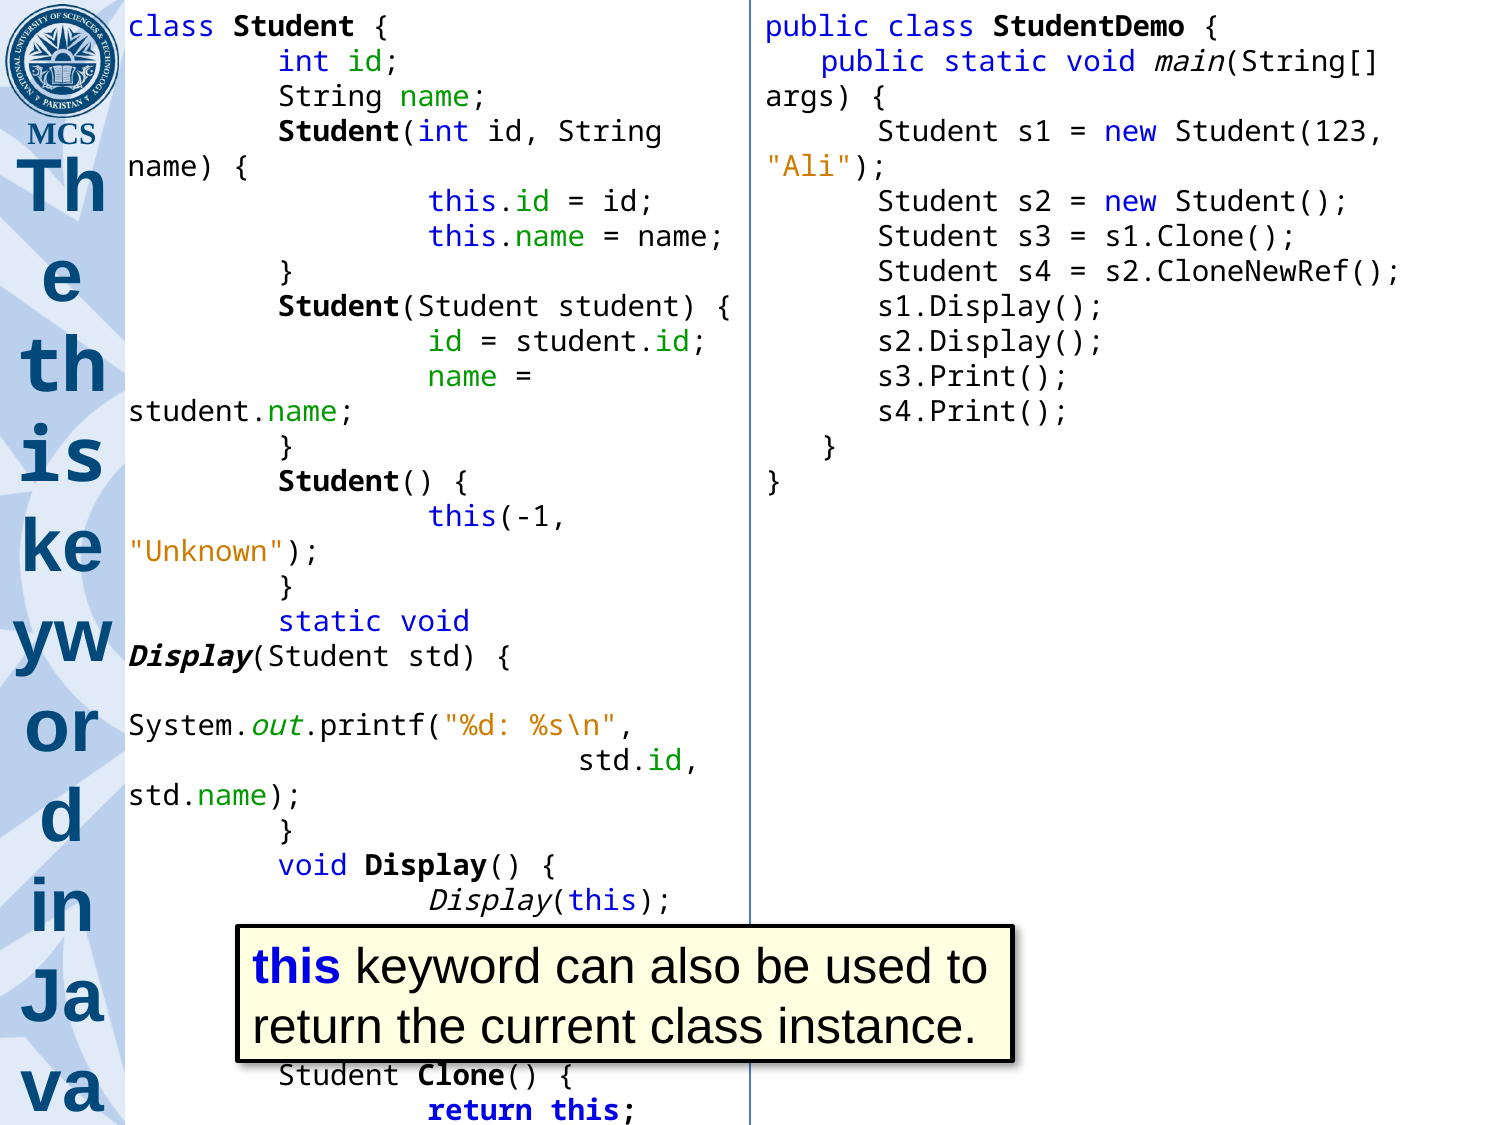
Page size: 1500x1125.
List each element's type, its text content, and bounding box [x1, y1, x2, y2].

picture [0, 0, 112, 137]
text_box this keyword can also be used to return the current class instance. [754, 926, 1013, 1061]
title The this keyword in Java [0, 137, 125, 1125]
text_box public class StudentDemo { public static void main(String[] args) { Student s1 = new Student(123, "Ali"); Student s2 = new Student(); Student s3 = s1.Clone(); Student s4 = s2.CloneNewRef(); s1.Display(); s2.Display(); s3.Print(); s4.Print(); } } [751, 0, 1500, 1088]
text_box this keyword can also be used to return the current class instance. [237, 926, 745, 1061]
list class Student { int id; String name; Student(int id, String name) { this.id = id; this.name = name; } Student(Student student) { id = student.id; name = student.name; } Student() { this(-1, "Unknown"); } static void Display(Student std) { System.out.printf("%d: %s\n", std.id, std.name); } void Display() { Display(this); } void Print() { this.Display(); } Student Clone() { return this; } Student CloneNewRef() { return new Student(this); } } [112, 0, 749, 1088]
